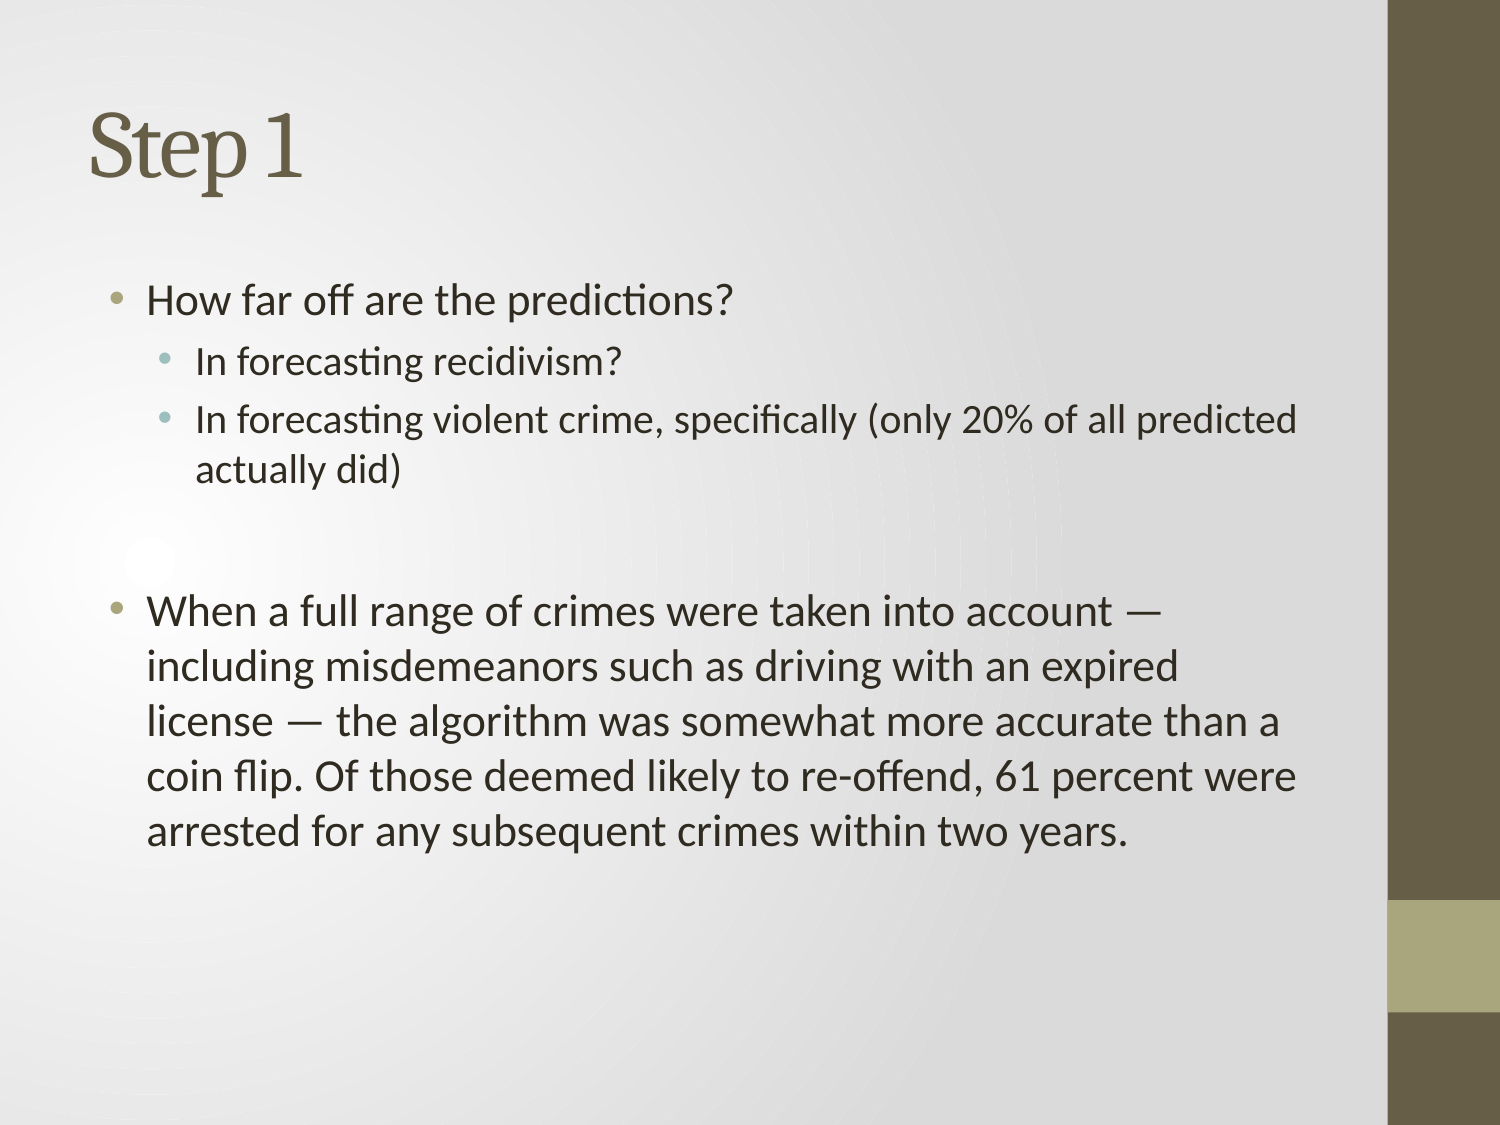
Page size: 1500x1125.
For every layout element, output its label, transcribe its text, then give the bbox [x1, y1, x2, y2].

title Step 1 [75, 45, 1325, 233]
list How far off are the predictions? In forecasting recidivism? In forecasting violent crime, specifically (only 20% of all predicted actually did) When a full range of crimes were taken into account — including misdemeanors such as driving with an expired license — the algorithm was somewhat more accurate than a coin flip. Of those deemed likely to re-offend, 61 percent were arrested for any subsequent crimes within two years. [75, 262, 1325, 1050]
